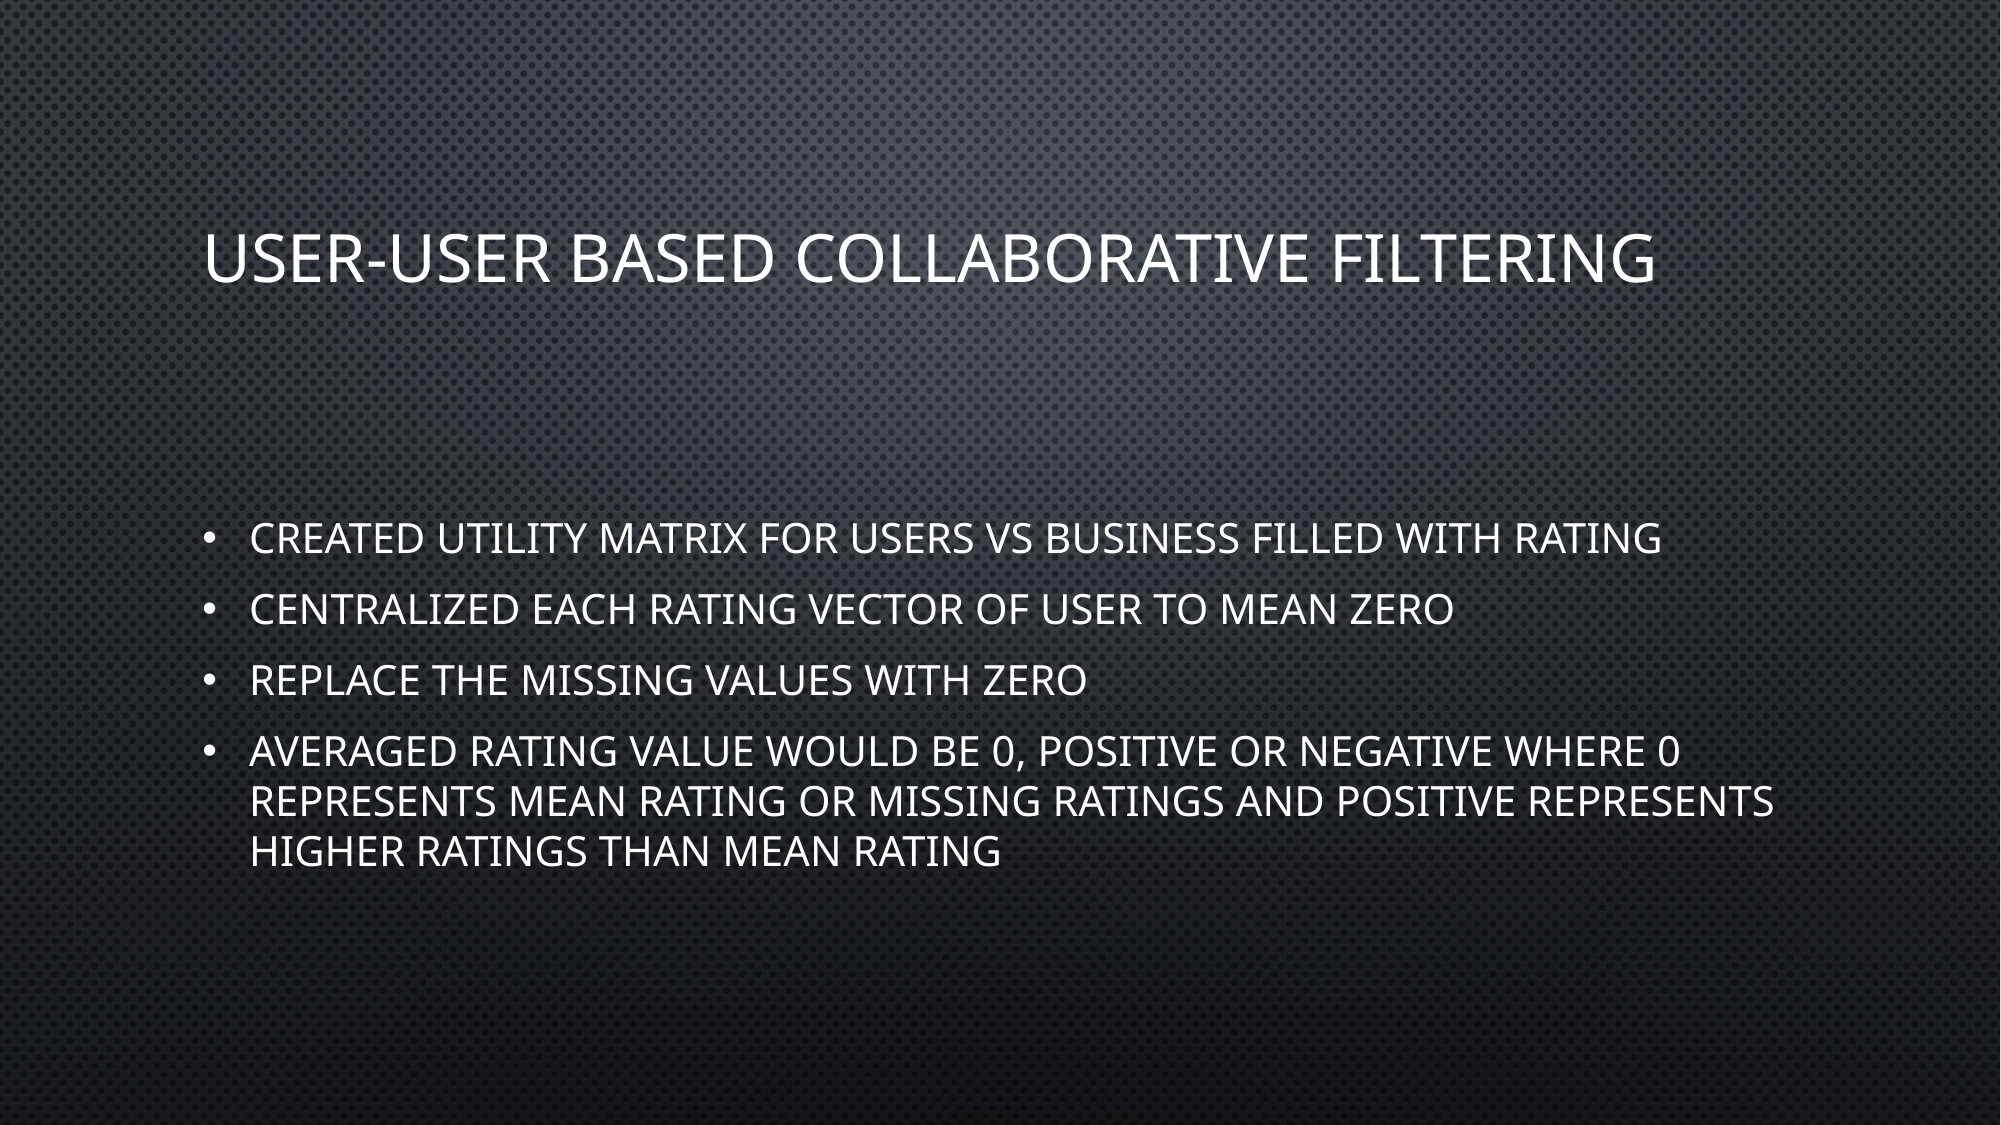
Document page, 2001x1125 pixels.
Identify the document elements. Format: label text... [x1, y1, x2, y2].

list Created Utility matrix for users vs business filled with rating Centralized each rating vector of user to mean zero Replace the missing values with zero Averaged rating value would be 0, positive or negative where 0 represents mean rating or missing ratings and positive represents higher ratings than mean rating [187, 437, 1813, 950]
title User-user based collaborative filtering [187, 99, 1813, 413]
